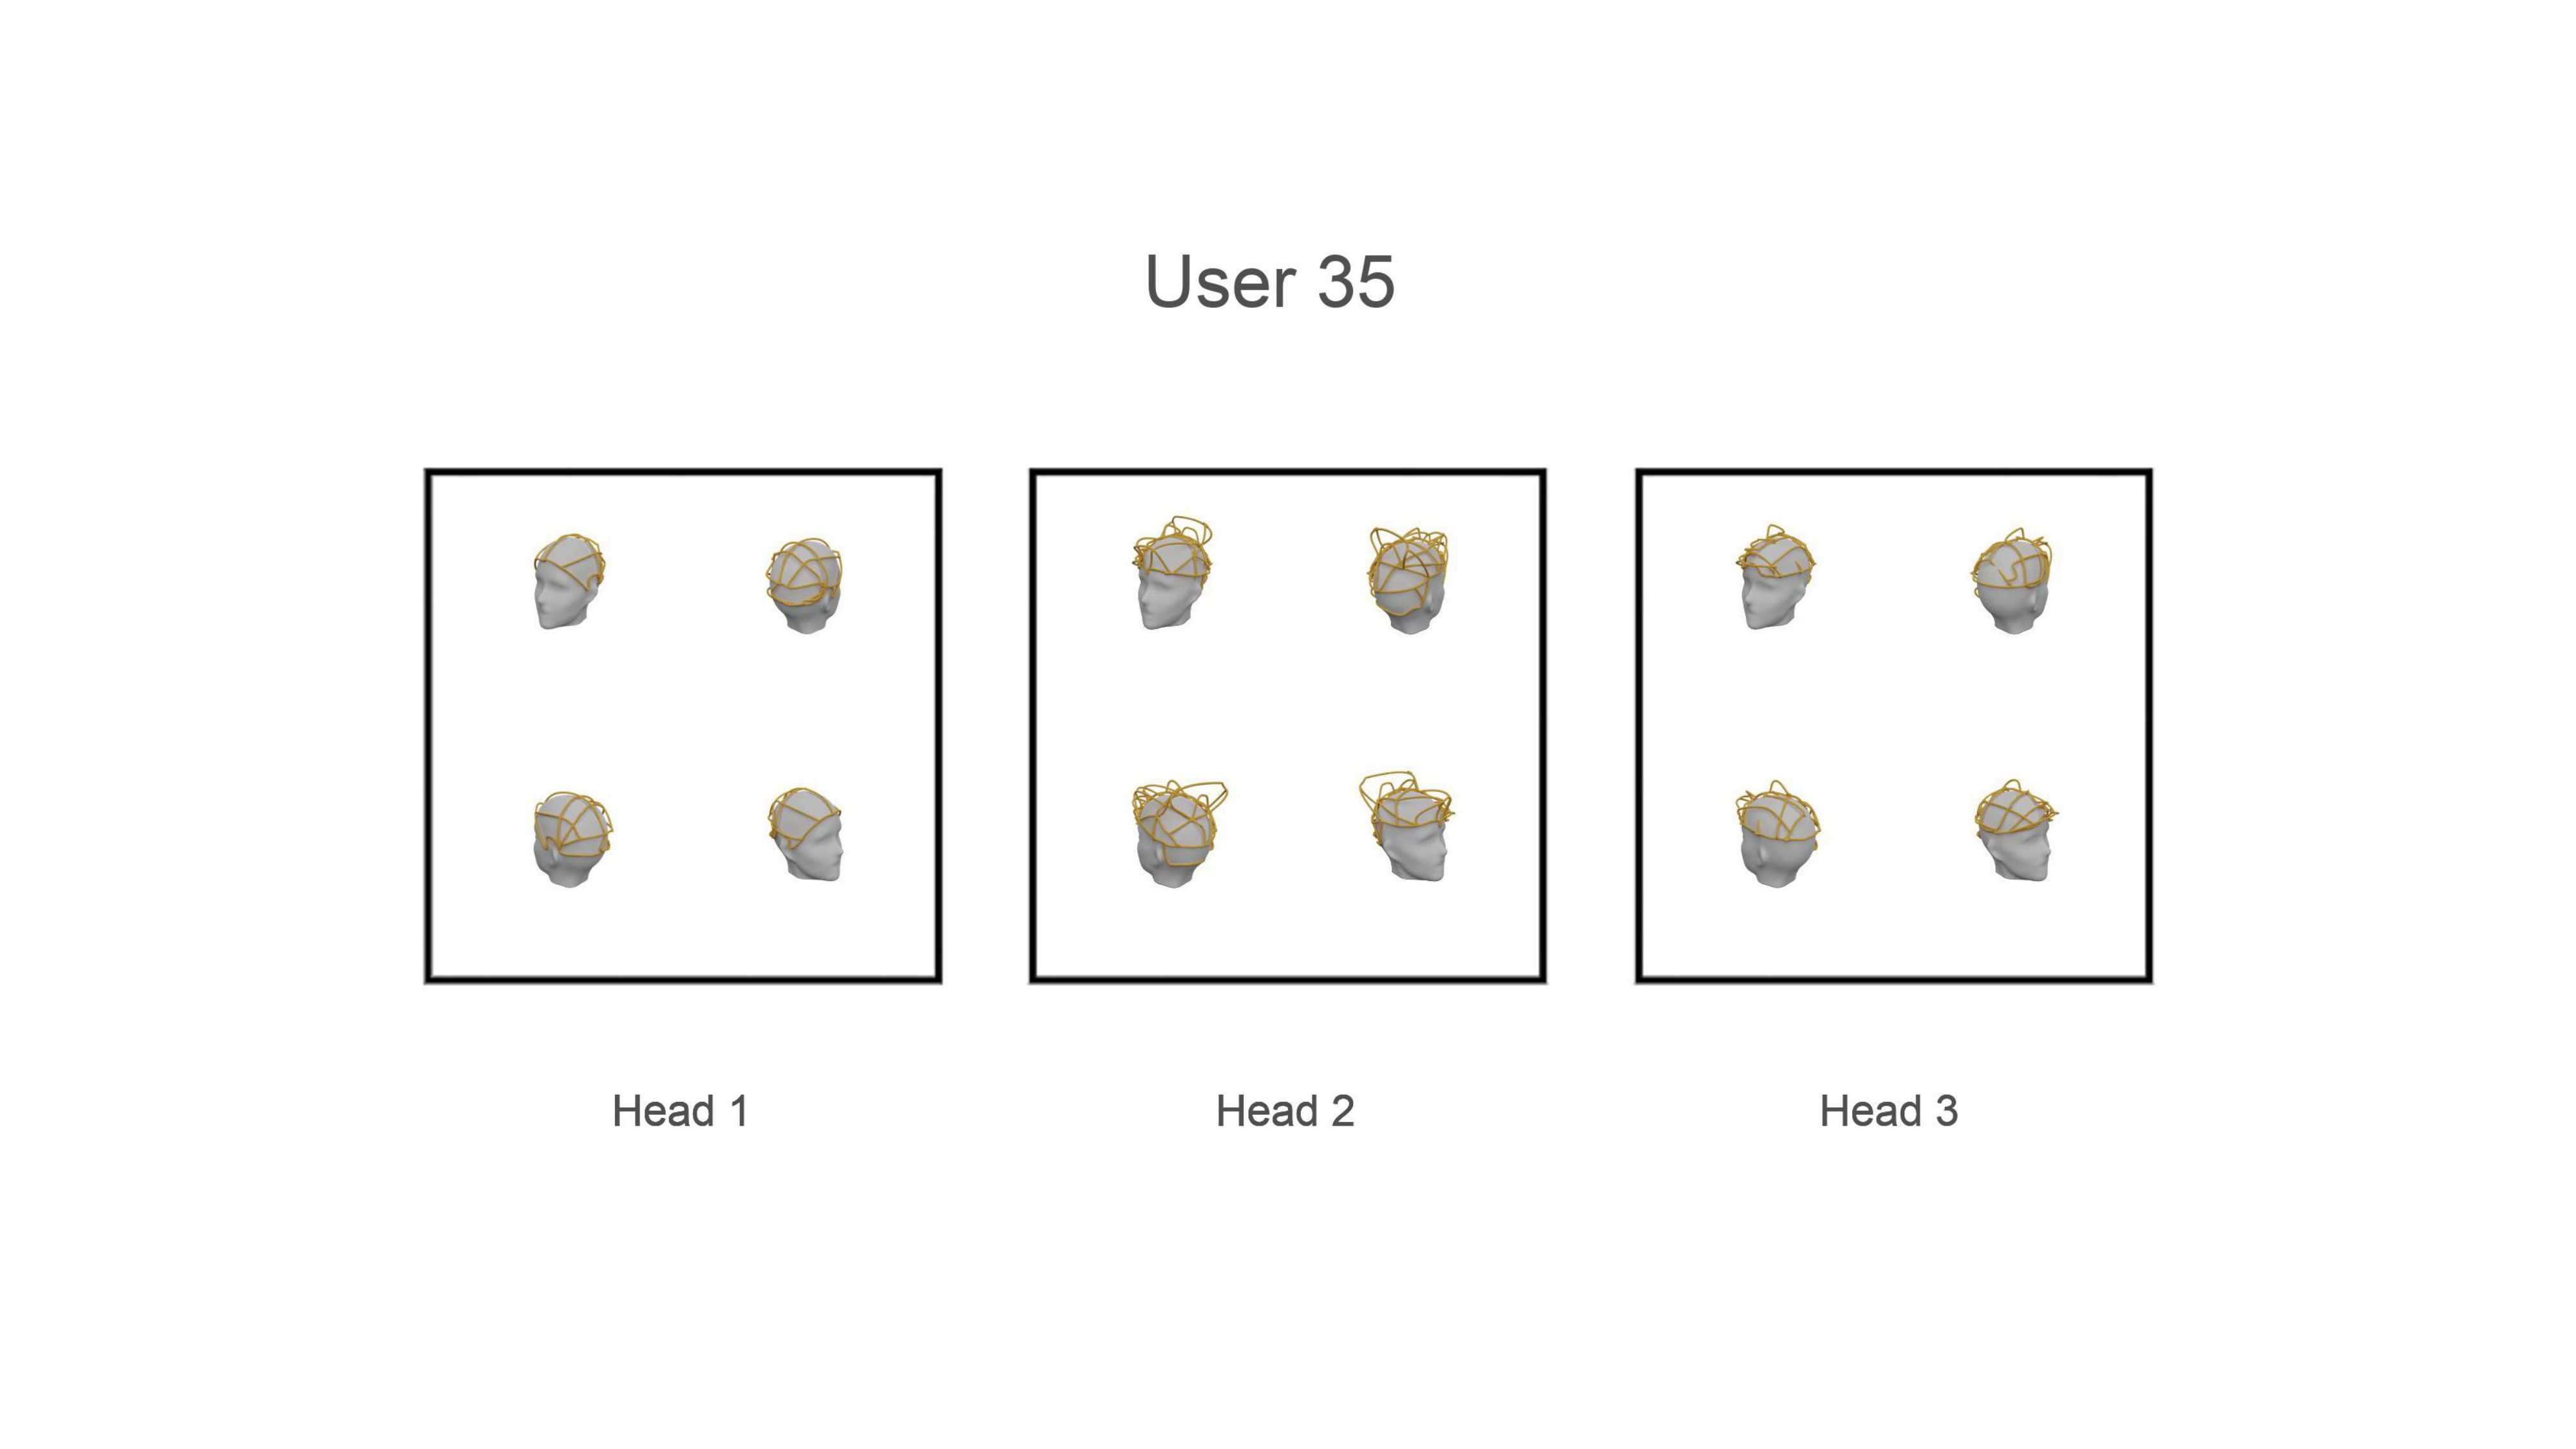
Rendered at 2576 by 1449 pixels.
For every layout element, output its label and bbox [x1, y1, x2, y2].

picture [321, 0, 2255, 1449]
